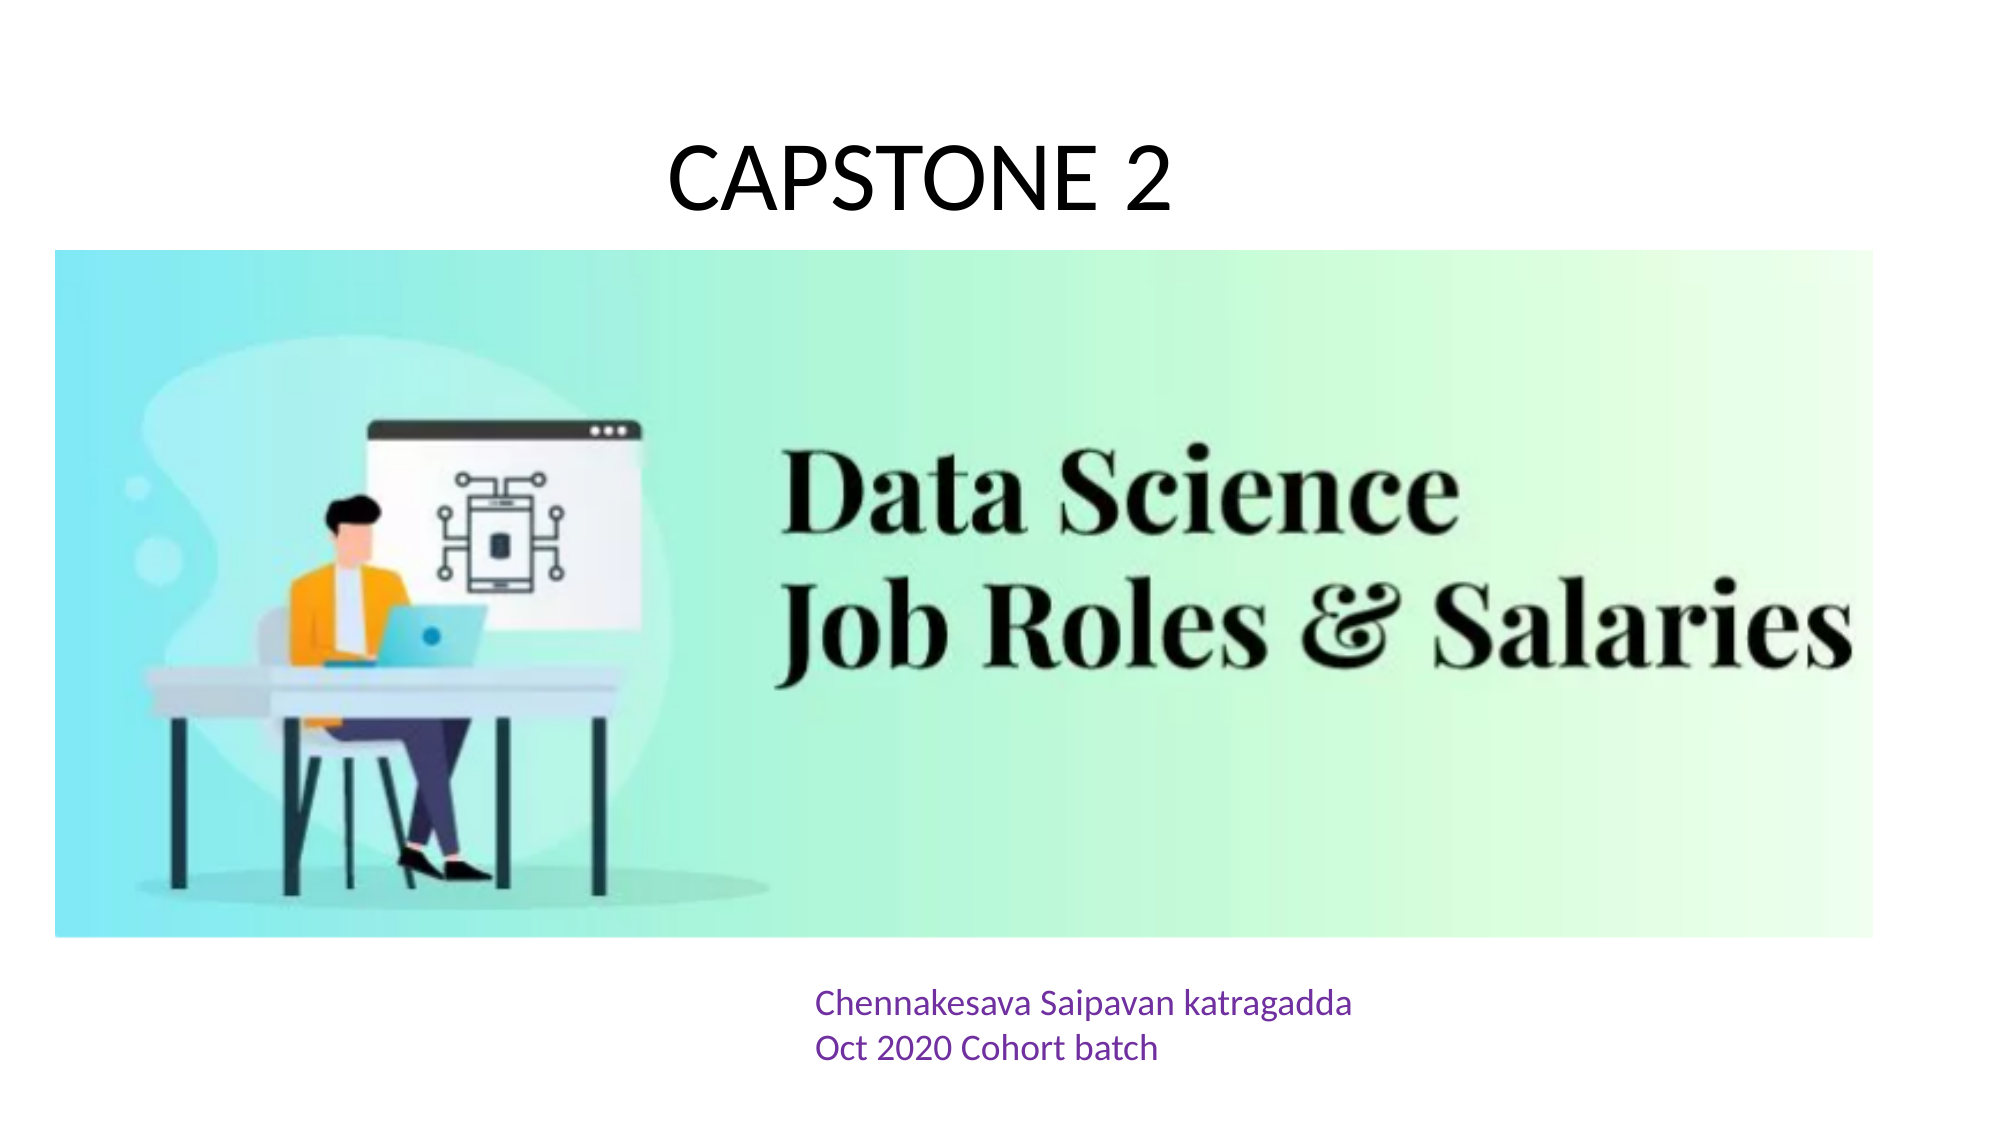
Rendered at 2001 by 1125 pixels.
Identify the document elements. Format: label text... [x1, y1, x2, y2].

text_box CAPSTONE 2 [600, 102, 1242, 238]
text_box Chennakesava Saipavan katragadda Oct 2020 Cohort batch [799, 970, 1410, 1076]
picture [54, 250, 1873, 945]
